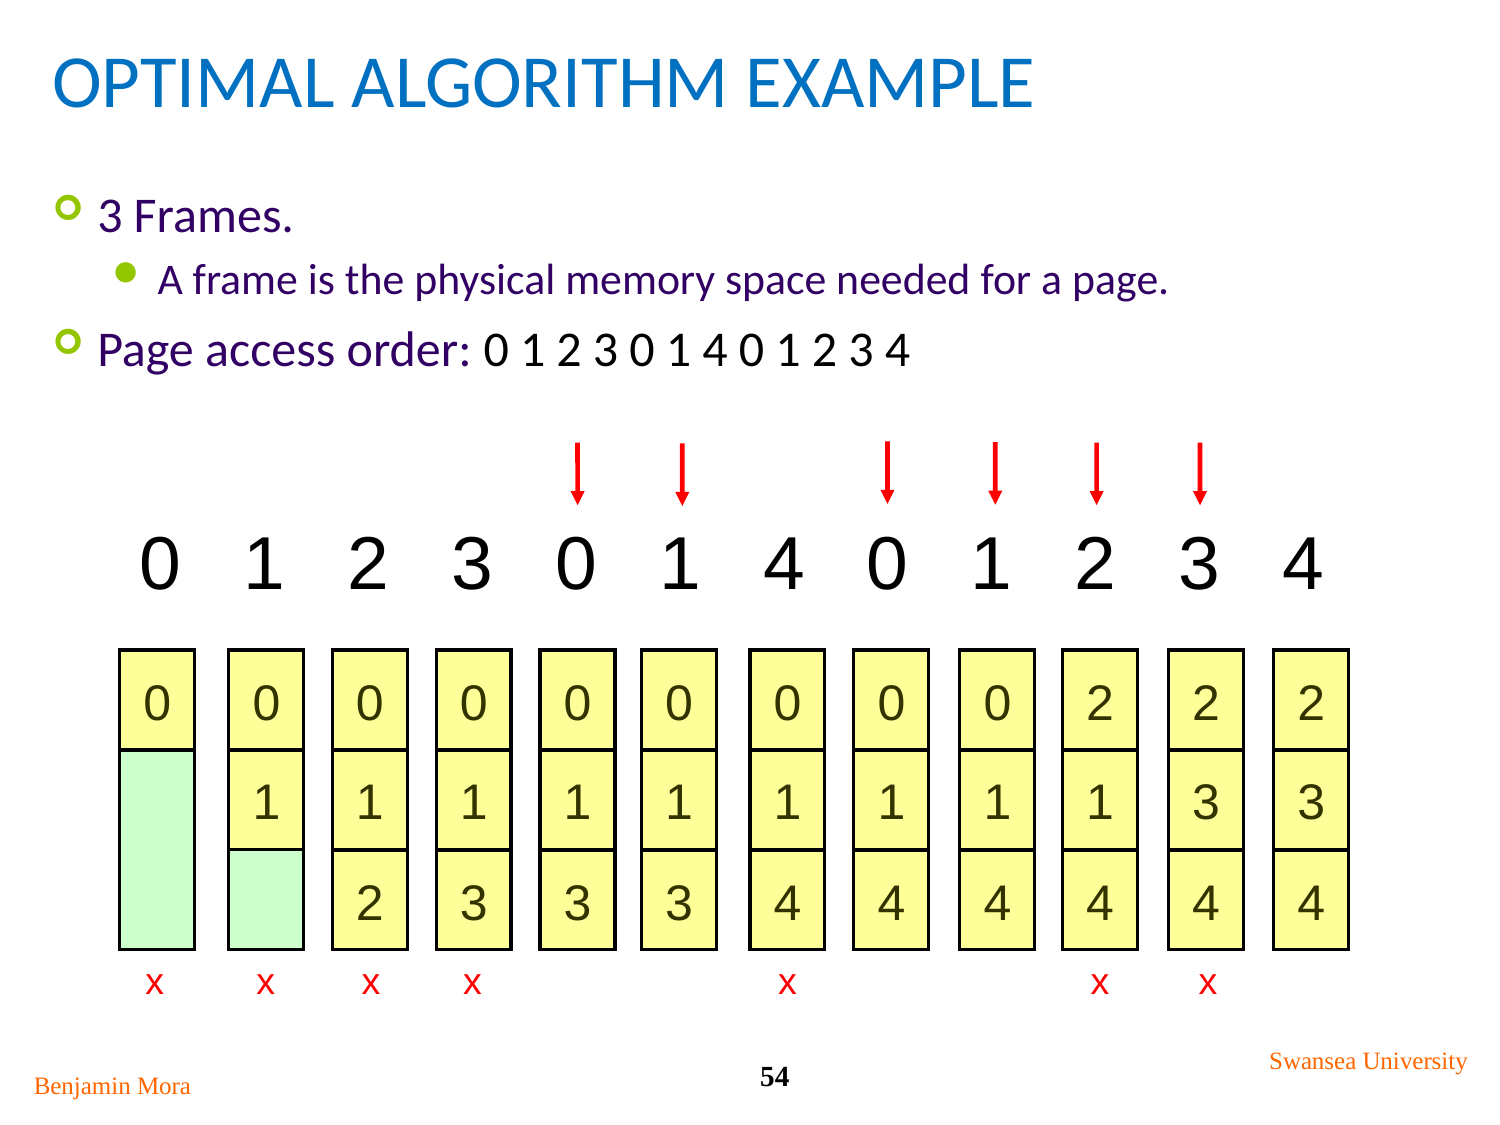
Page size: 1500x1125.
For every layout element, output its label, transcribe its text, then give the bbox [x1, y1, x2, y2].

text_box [1061, 649, 1138, 946]
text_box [228, 649, 305, 946]
text_box 0 1 2 3 0 1 4 0 1 2 3 4 [125, 507, 1363, 612]
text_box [119, 649, 196, 946]
title Optimal Algorithm Example [37, 24, 1463, 163]
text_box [749, 649, 826, 946]
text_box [1273, 649, 1350, 951]
text_box 54 [675, 1049, 875, 1100]
text_box Swansea University [1249, 1038, 1488, 1083]
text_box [331, 649, 408, 946]
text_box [539, 649, 616, 946]
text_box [1167, 649, 1244, 946]
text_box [104, 949, 1259, 1011]
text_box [435, 649, 512, 946]
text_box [886, 440, 1201, 506]
text_box Benjamin Mora [12, 1062, 213, 1108]
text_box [577, 442, 883, 507]
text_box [959, 649, 1036, 946]
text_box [853, 649, 930, 946]
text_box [640, 649, 717, 946]
list 3 Frames. A frame is the physical memory space needed for a page. Page access order: 0 1 2 3 0 1 4 0 1 2 3 4 [37, 174, 1488, 1038]
